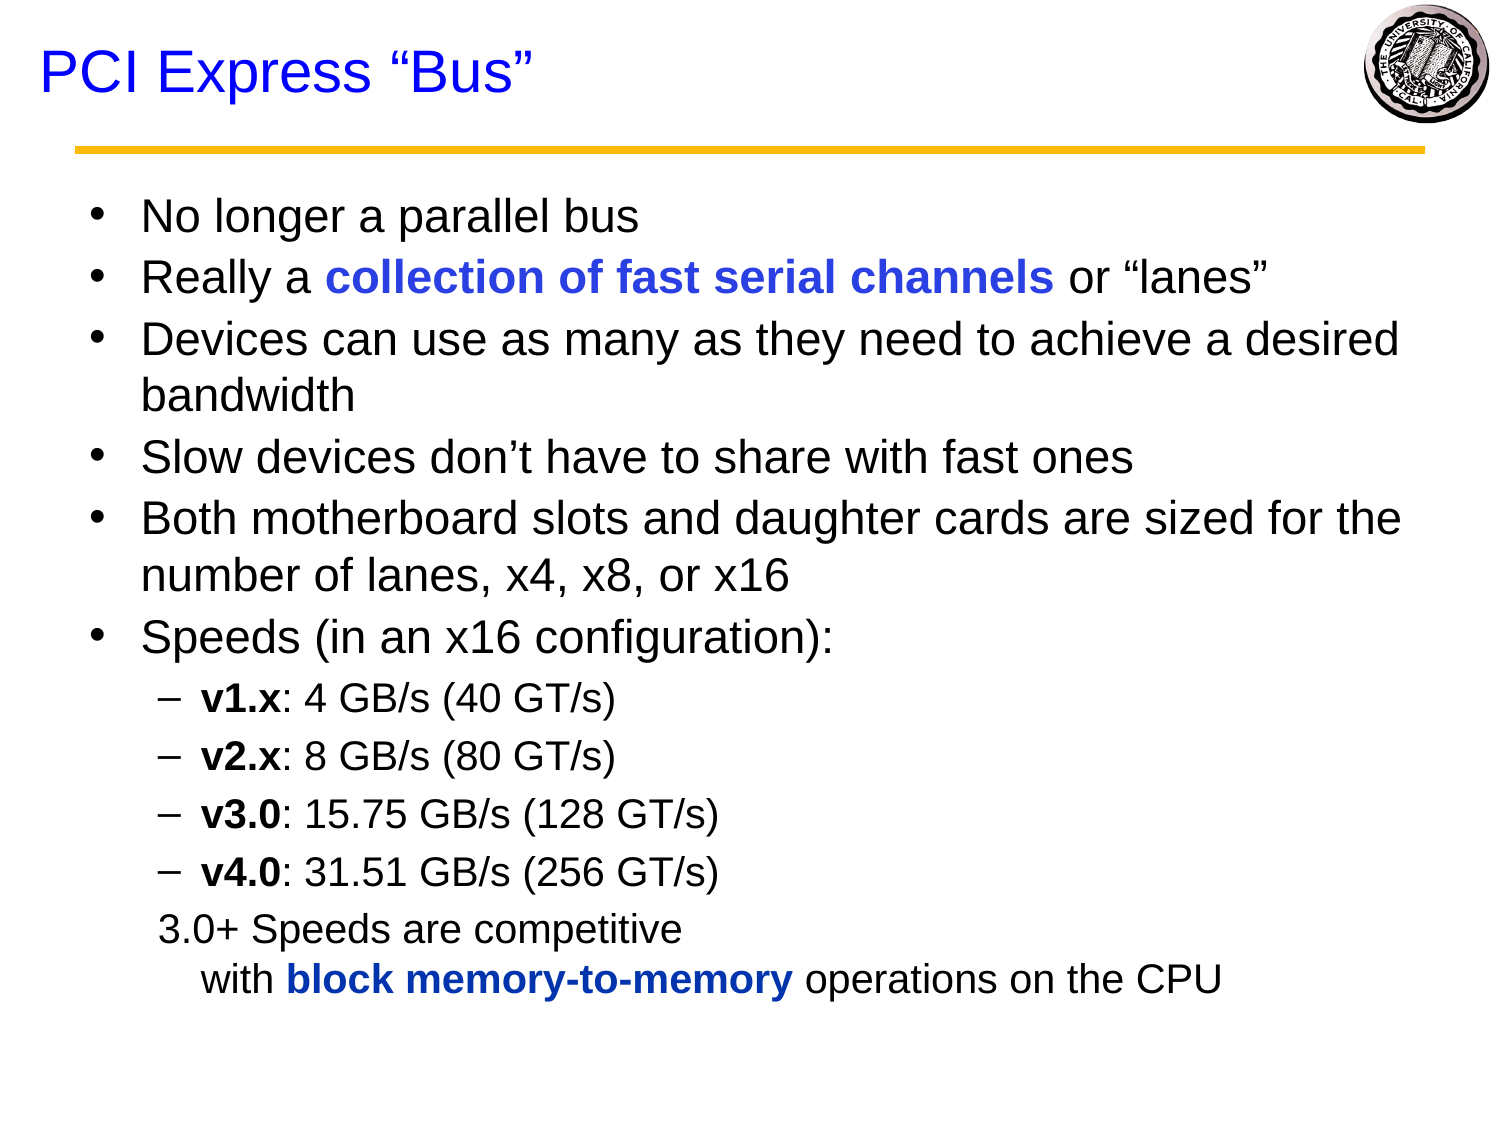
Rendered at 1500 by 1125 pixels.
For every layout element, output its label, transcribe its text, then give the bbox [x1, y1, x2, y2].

picture [1350, 0, 1500, 127]
list No longer a parallel bus Really a collection of fast serial channels or “lanes” Devices can use as many as they need to achieve a desired bandwidth Slow devices don’t have to share with fast ones Both motherboard slots and daughter cards are sized for the number of lanes, x4, x8, or x16 Speeds (in an x16 configuration): v1.x: 4 GB/s (40 GT/s) v2.x: 8 GB/s (80 GT/s) v3.0: 15.75 GB/s (128 GT/s) v4.0: 31.51 GB/s (256 GT/s) 3.0+ Speeds are competitive with block memory-to-memory operations on the CPU [74, 177, 1456, 1074]
title PCI Express “Bus” [24, 24, 1488, 113]
